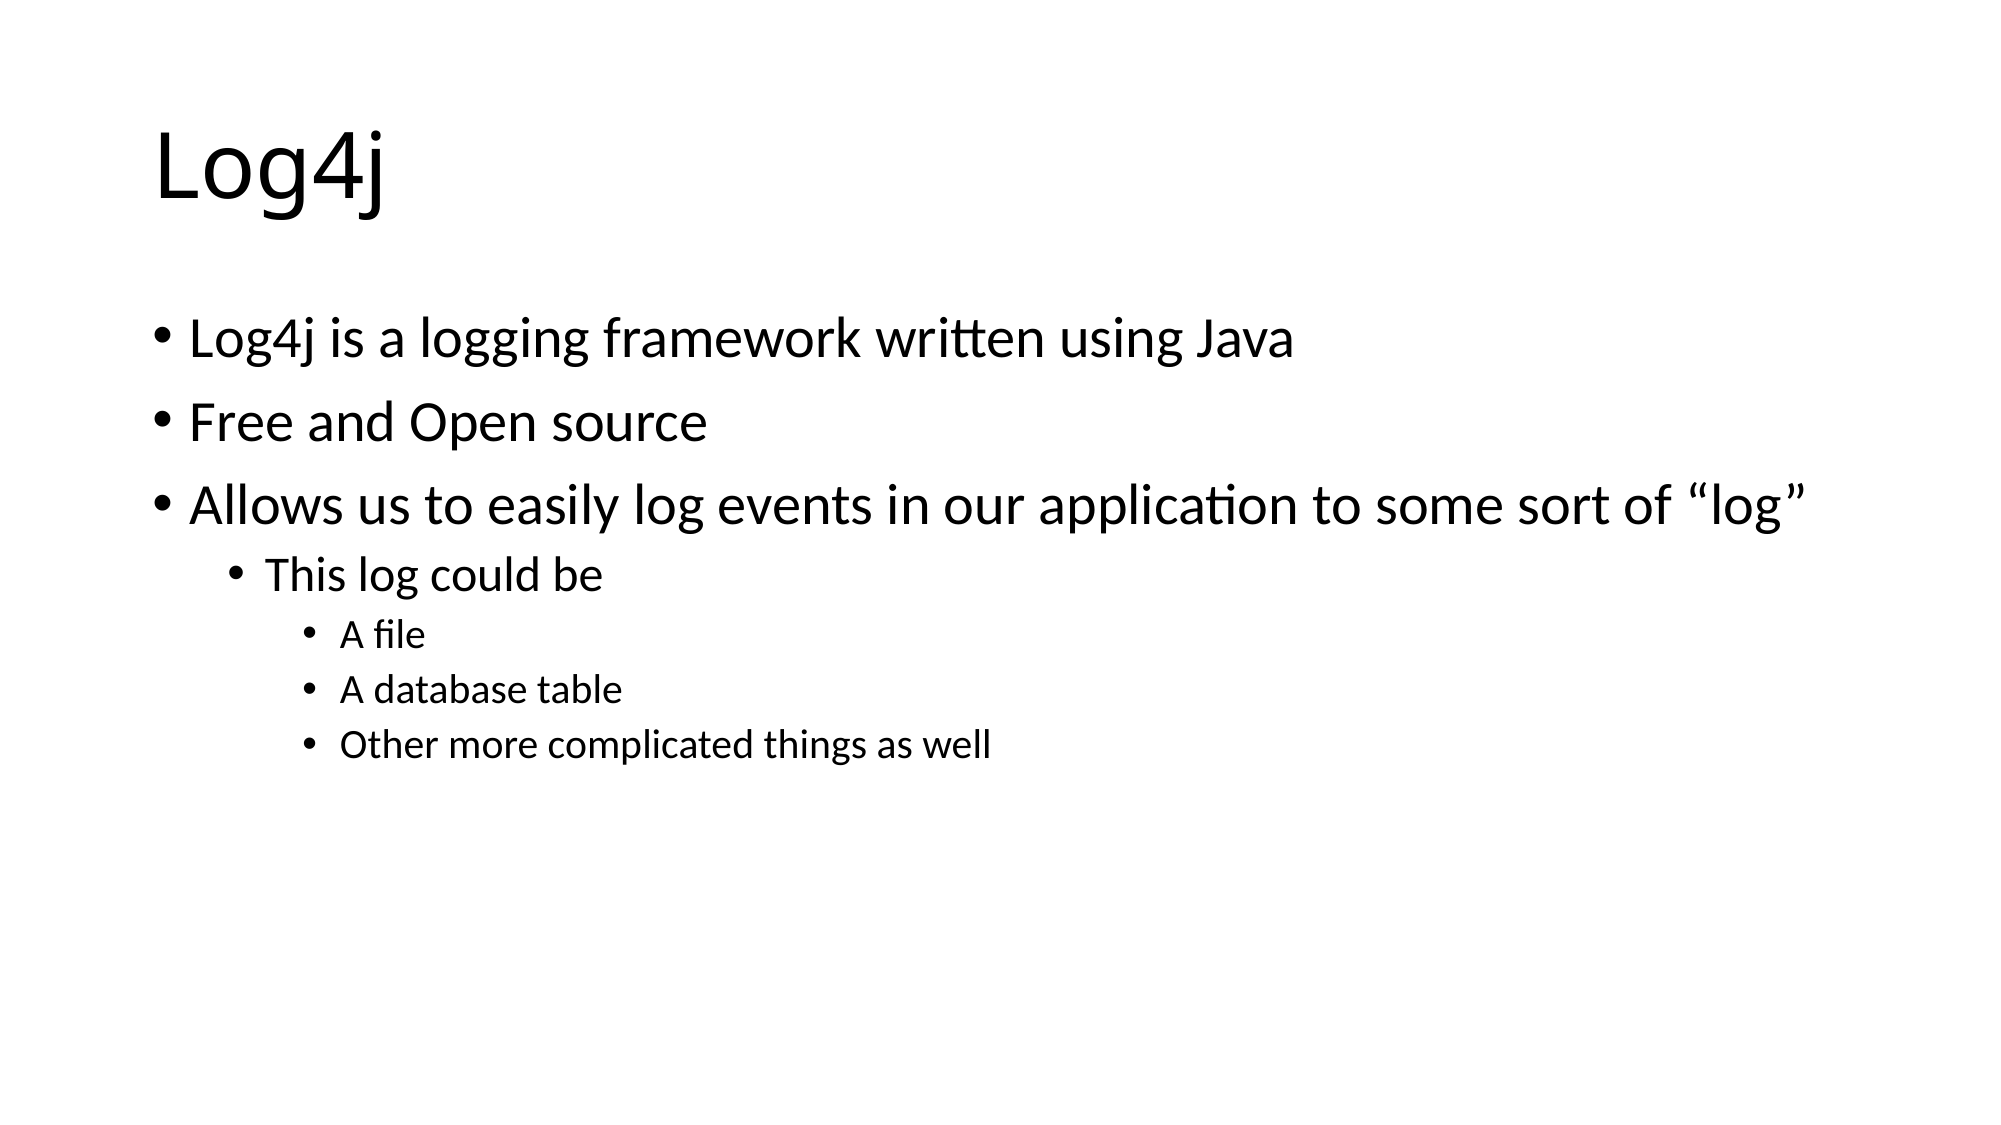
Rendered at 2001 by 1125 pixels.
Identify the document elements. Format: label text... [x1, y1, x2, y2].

list Log4j is a logging framework written using Java Free and Open source Allows us to easily log events in our application to some sort of “log” This log could be A file A database table Other more complicated things as well [137, 299, 1863, 1014]
title Log4j [137, 59, 1863, 278]
